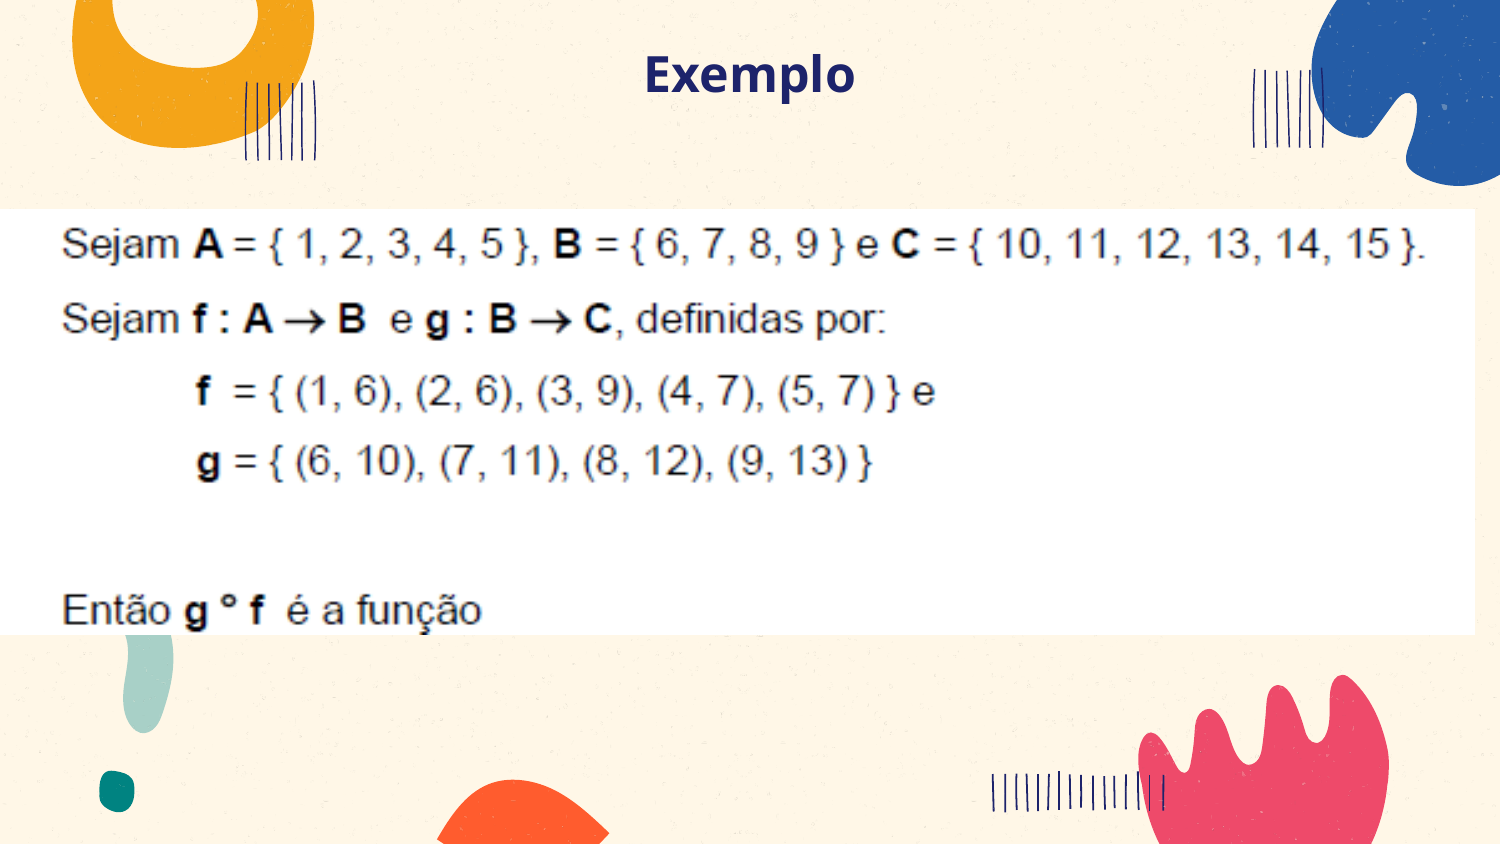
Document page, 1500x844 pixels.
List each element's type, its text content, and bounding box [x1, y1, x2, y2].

picture [0, 0, 1500, 844]
text_box Exemplo [290, 35, 1210, 111]
